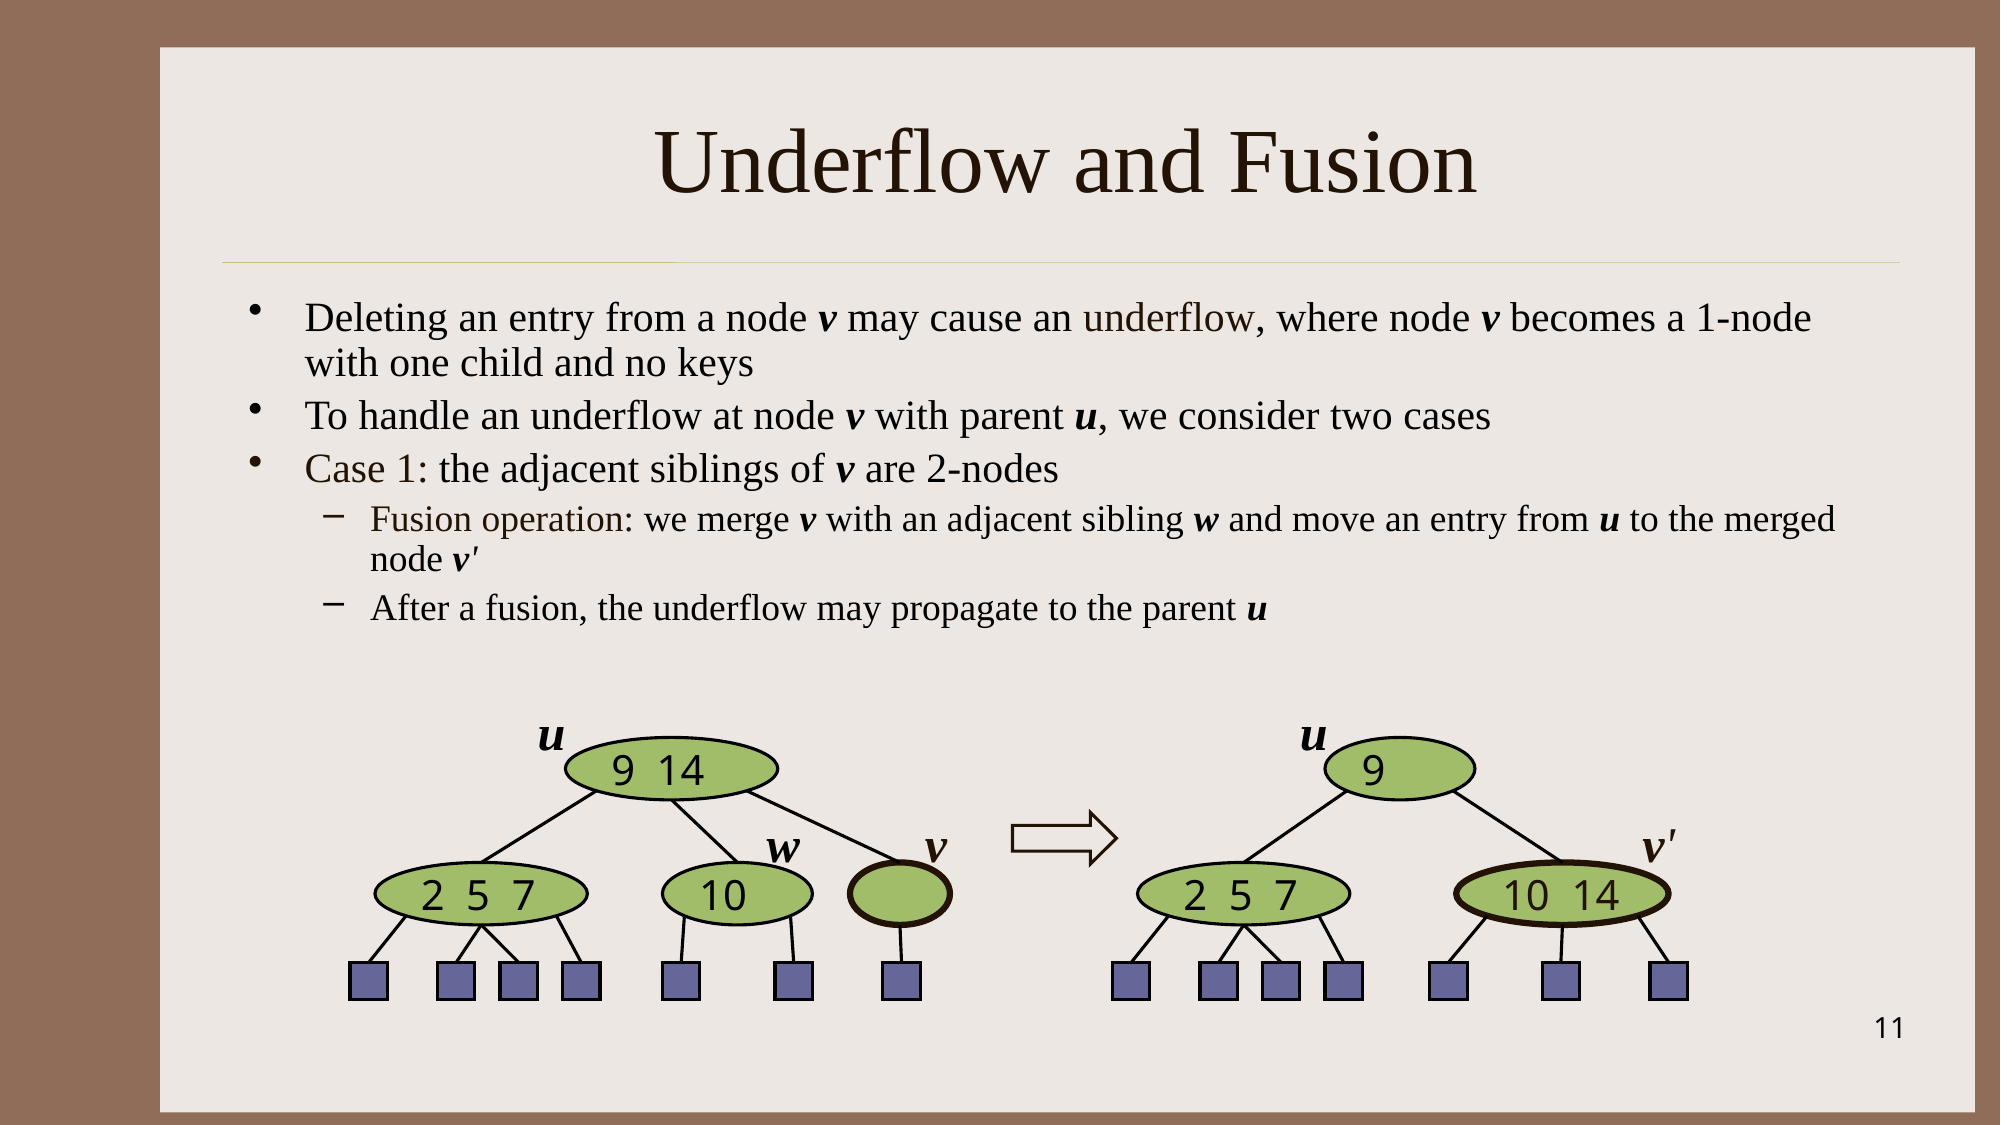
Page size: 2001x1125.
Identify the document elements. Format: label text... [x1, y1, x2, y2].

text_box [480, 926, 519, 962]
text_box [500, 962, 538, 1000]
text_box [368, 917, 407, 962]
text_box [1452, 792, 1563, 860]
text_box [1448, 918, 1488, 962]
text_box [662, 962, 700, 1000]
text_box [1429, 962, 1468, 1000]
title Underflow and Fusion [233, 62, 1900, 250]
text_box [1112, 962, 1150, 1000]
text_box [1012, 812, 1117, 865]
text_box [849, 862, 950, 925]
text_box [1325, 962, 1363, 1000]
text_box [790, 917, 794, 962]
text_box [480, 792, 597, 862]
text_box [774, 962, 813, 1000]
text_box 9 14 [565, 737, 778, 800]
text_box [1318, 917, 1344, 962]
text_box 2 5 7 [374, 862, 588, 925]
list Deleting an entry from a node v may cause an underflow, where node v becomes a 1-node with one child and no keys To handle an underflow at node v with parent u, we consider two cases Case 1: the adjacent siblings of v are 2-nodes Fusion operation: we merge v with an adjacent sibling w and move an entry from u to the merged node v' After a fusion, the underflow may propagate to the parent u [233, 287, 1900, 963]
text_box [1650, 962, 1688, 1000]
text_box [562, 962, 600, 1000]
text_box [680, 917, 685, 962]
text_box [1130, 917, 1169, 962]
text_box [556, 917, 582, 962]
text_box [1218, 926, 1241, 962]
text_box 9 [1324, 737, 1475, 800]
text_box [671, 801, 738, 862]
text_box 10 14 [1456, 862, 1669, 925]
text_box [437, 962, 475, 1000]
text_box v [924, 812, 948, 873]
text_box 10 [662, 864, 813, 925]
slide_number 47 [738, 794, 746, 862]
text_box [350, 962, 388, 1000]
text_box v' [1642, 812, 1676, 873]
text_box [882, 962, 921, 1000]
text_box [1243, 926, 1282, 962]
text_box [1542, 962, 1580, 1000]
text_box [1200, 962, 1238, 1000]
text_box [1262, 962, 1300, 1000]
text_box u [1299, 699, 1328, 760]
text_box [1243, 792, 1348, 862]
text_box w [766, 868, 801, 873]
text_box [455, 926, 478, 962]
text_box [1637, 918, 1669, 962]
text_box u [537, 699, 566, 760]
text_box 2 5 7 [1137, 862, 1350, 925]
slide_number 11 [1505, 1001, 1922, 1077]
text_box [746, 792, 901, 860]
